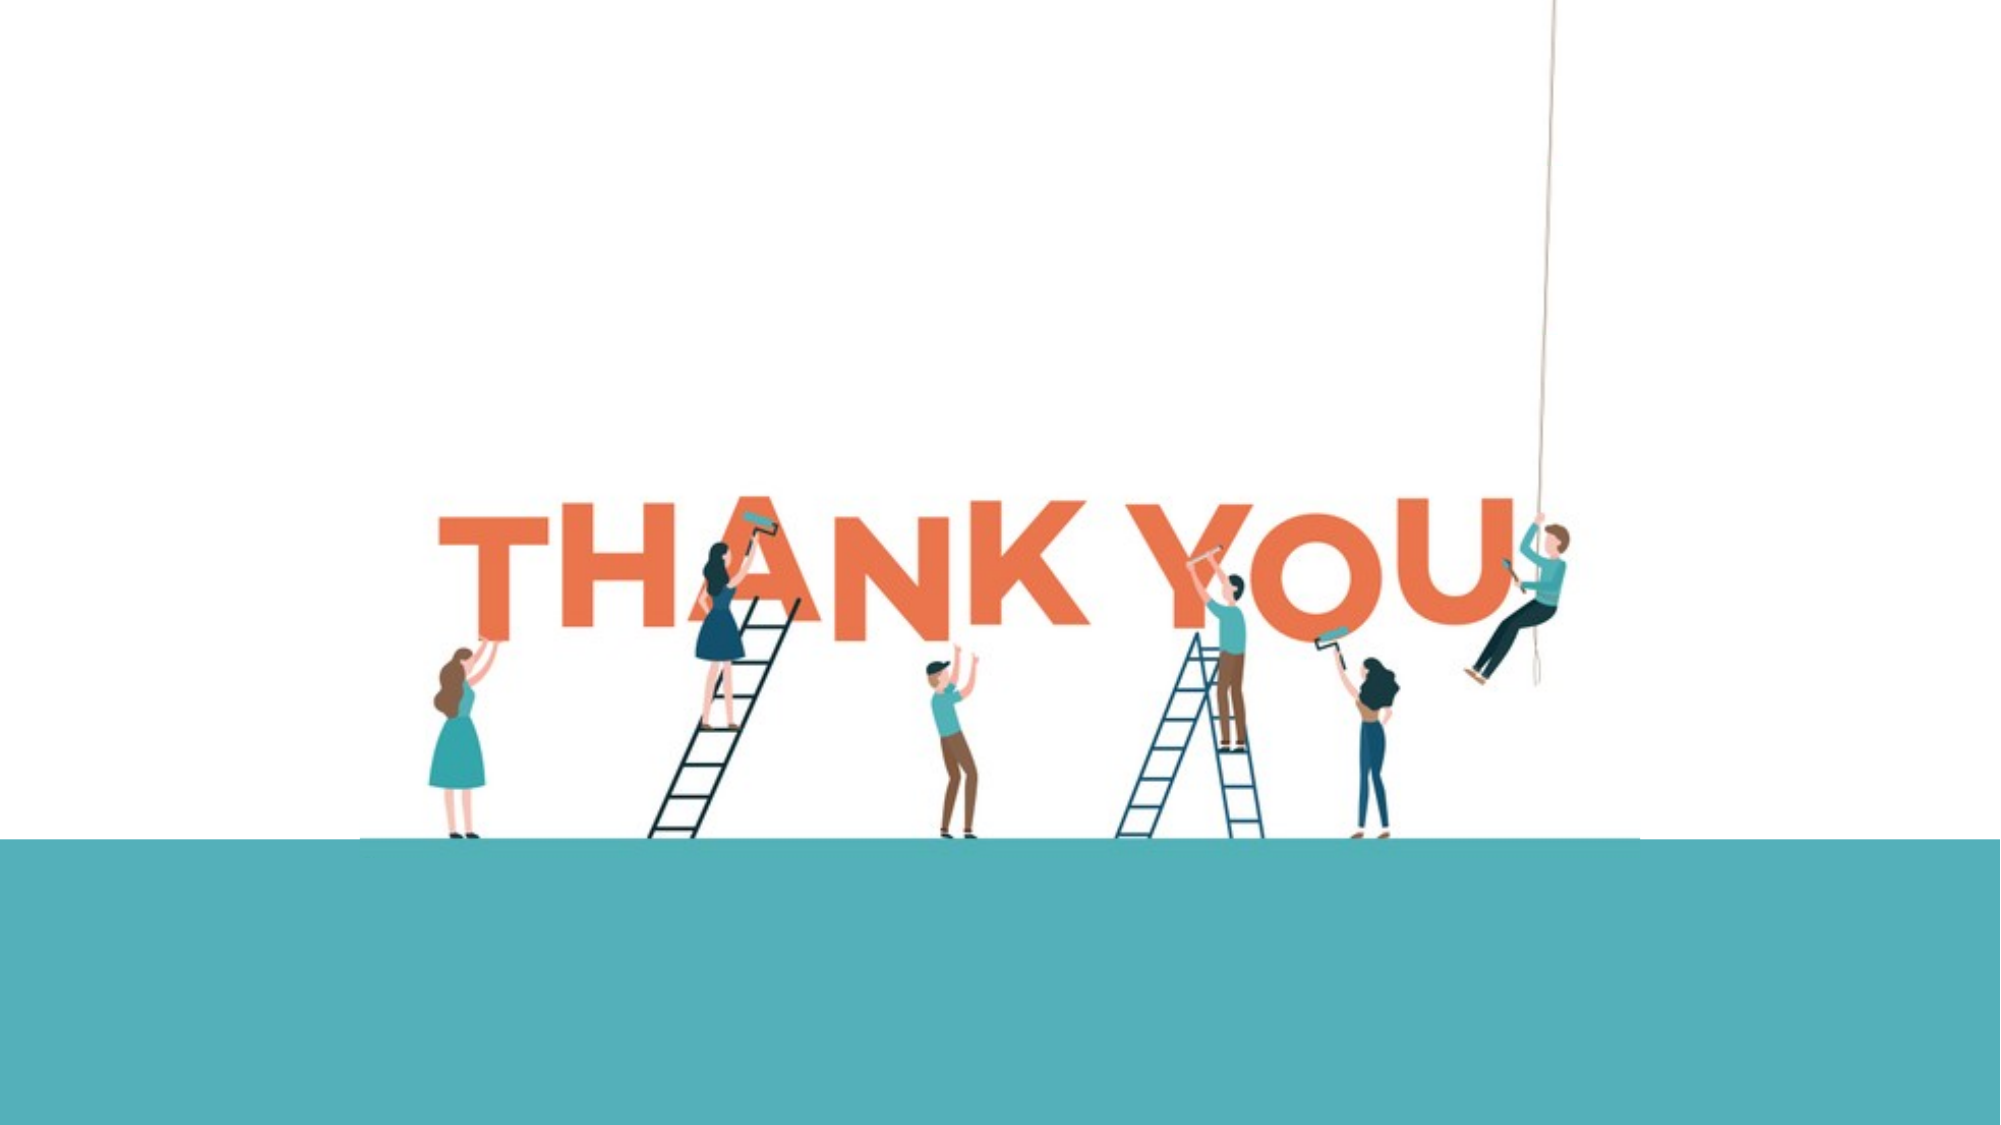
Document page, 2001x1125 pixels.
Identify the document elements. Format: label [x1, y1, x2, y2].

text_box [359, 0, 1641, 858]
text_box [0, 838, 2000, 1125]
